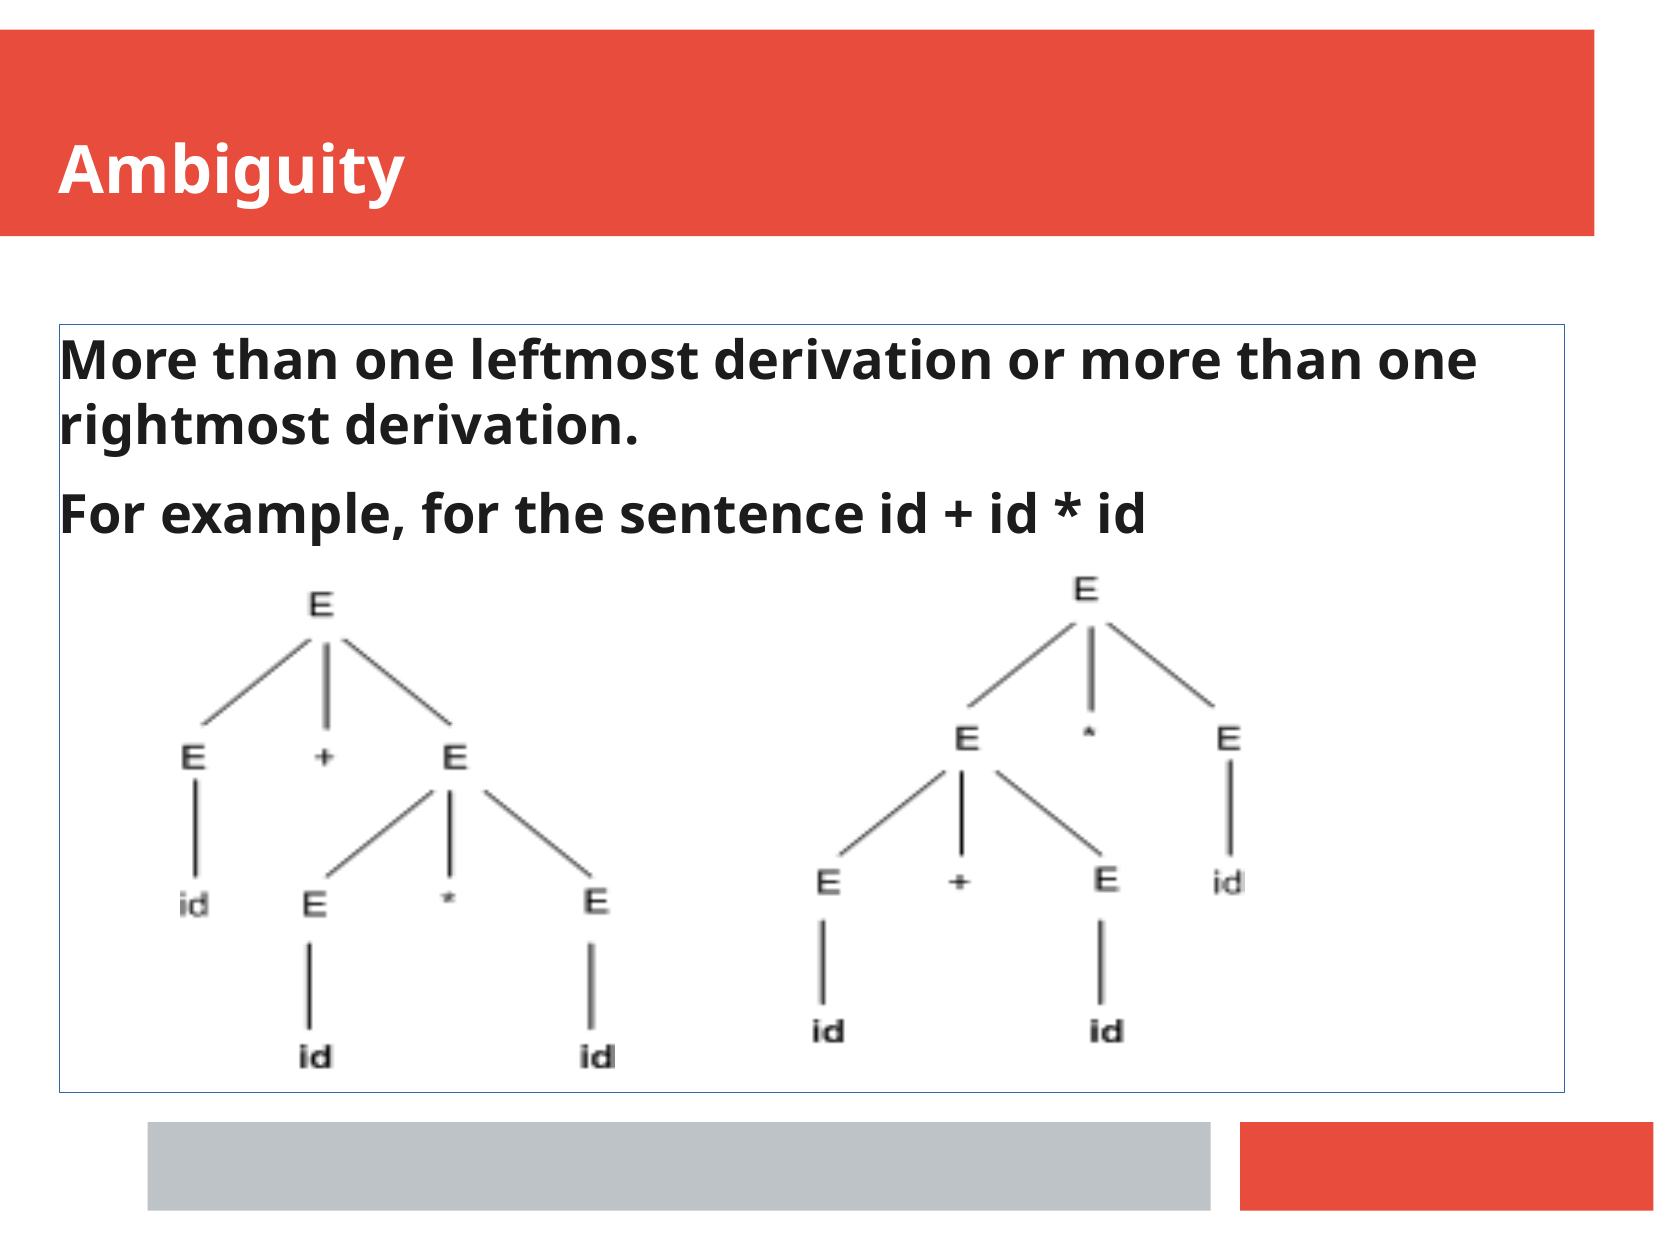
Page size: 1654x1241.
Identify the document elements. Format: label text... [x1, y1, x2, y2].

picture [812, 569, 1246, 1052]
text_box More than one leftmost derivation or more than one rightmost derivation. For example, for the sentence id + id * id [59, 324, 1565, 1093]
text_box Ambiguity [59, 59, 1595, 207]
picture [179, 584, 616, 1078]
